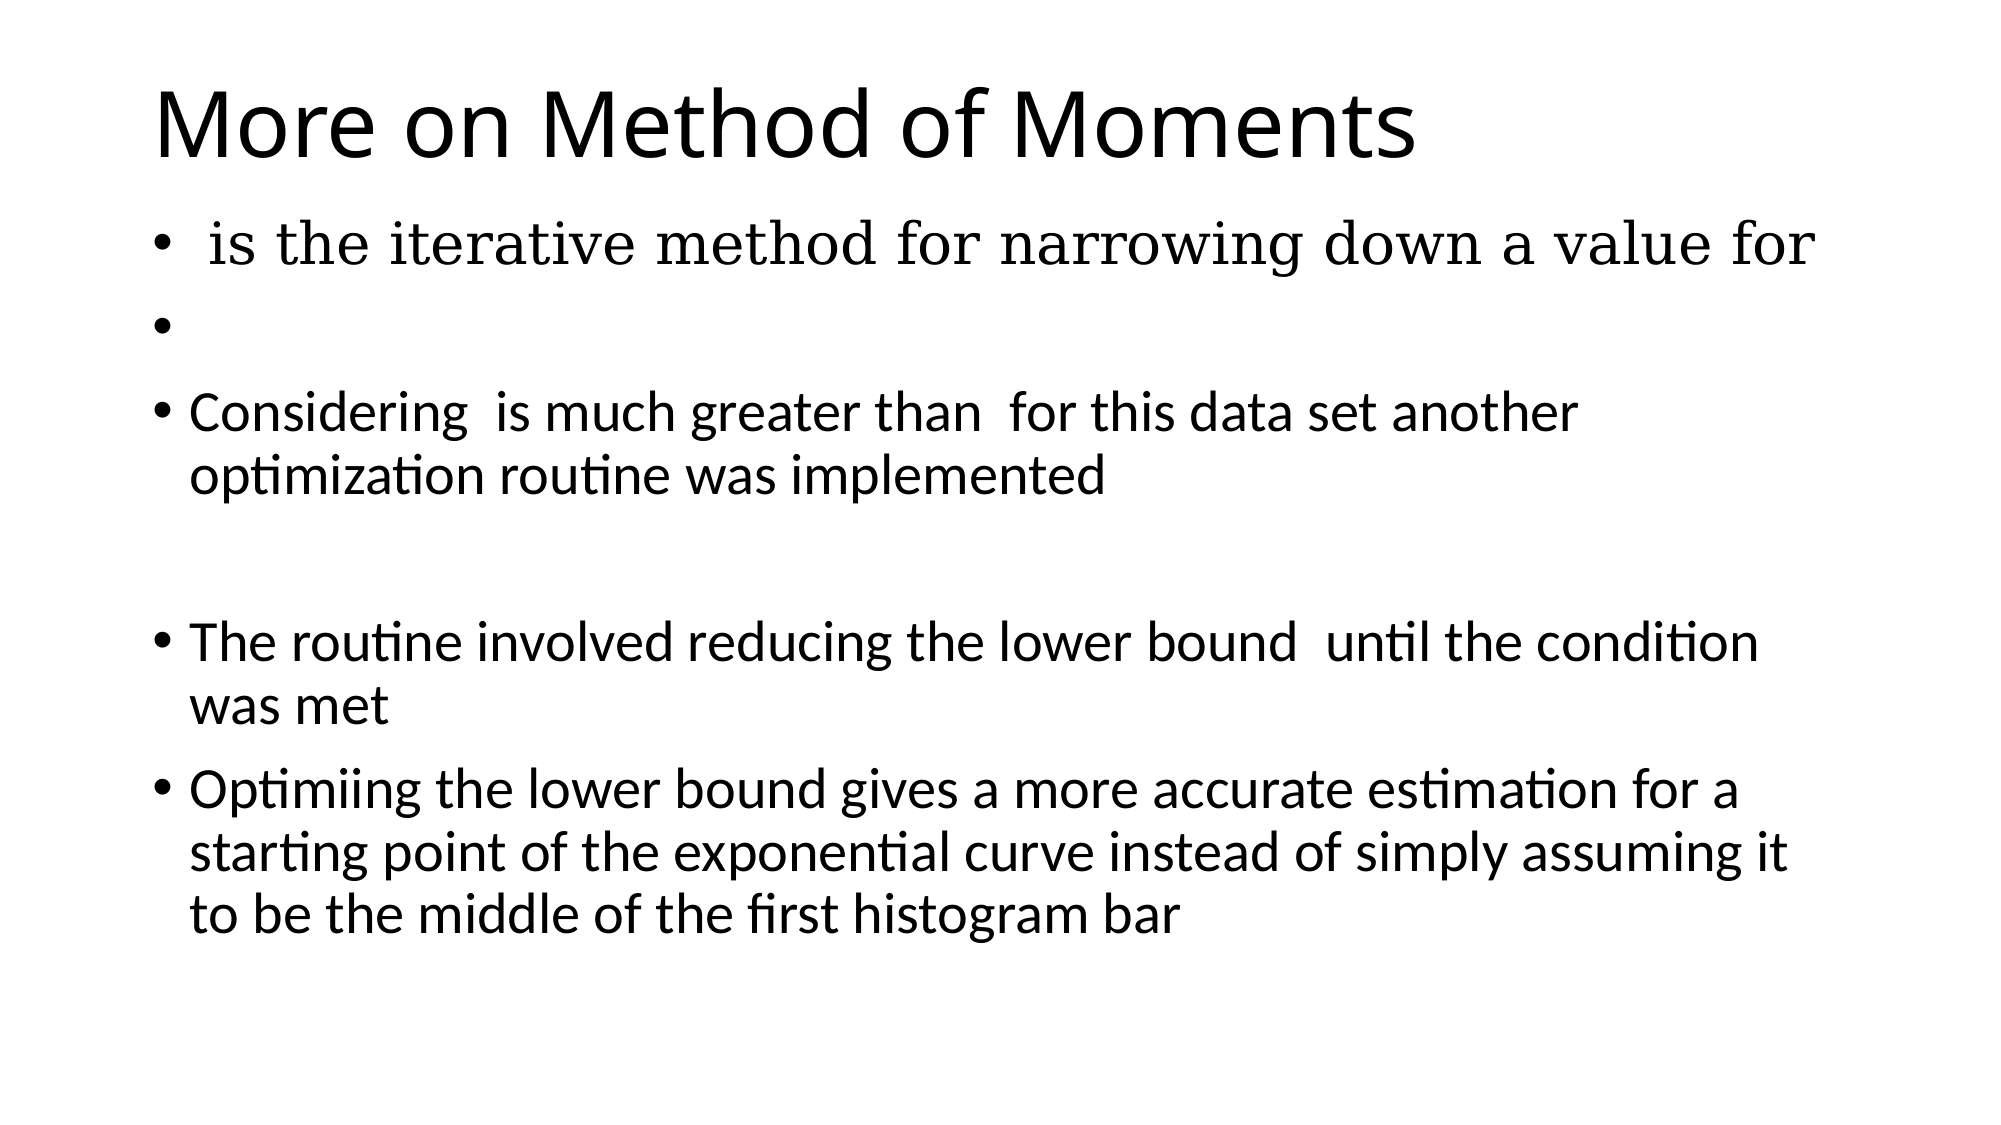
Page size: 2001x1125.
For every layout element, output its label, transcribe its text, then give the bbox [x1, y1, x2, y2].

title More on Method of Moments [137, 19, 1863, 237]
